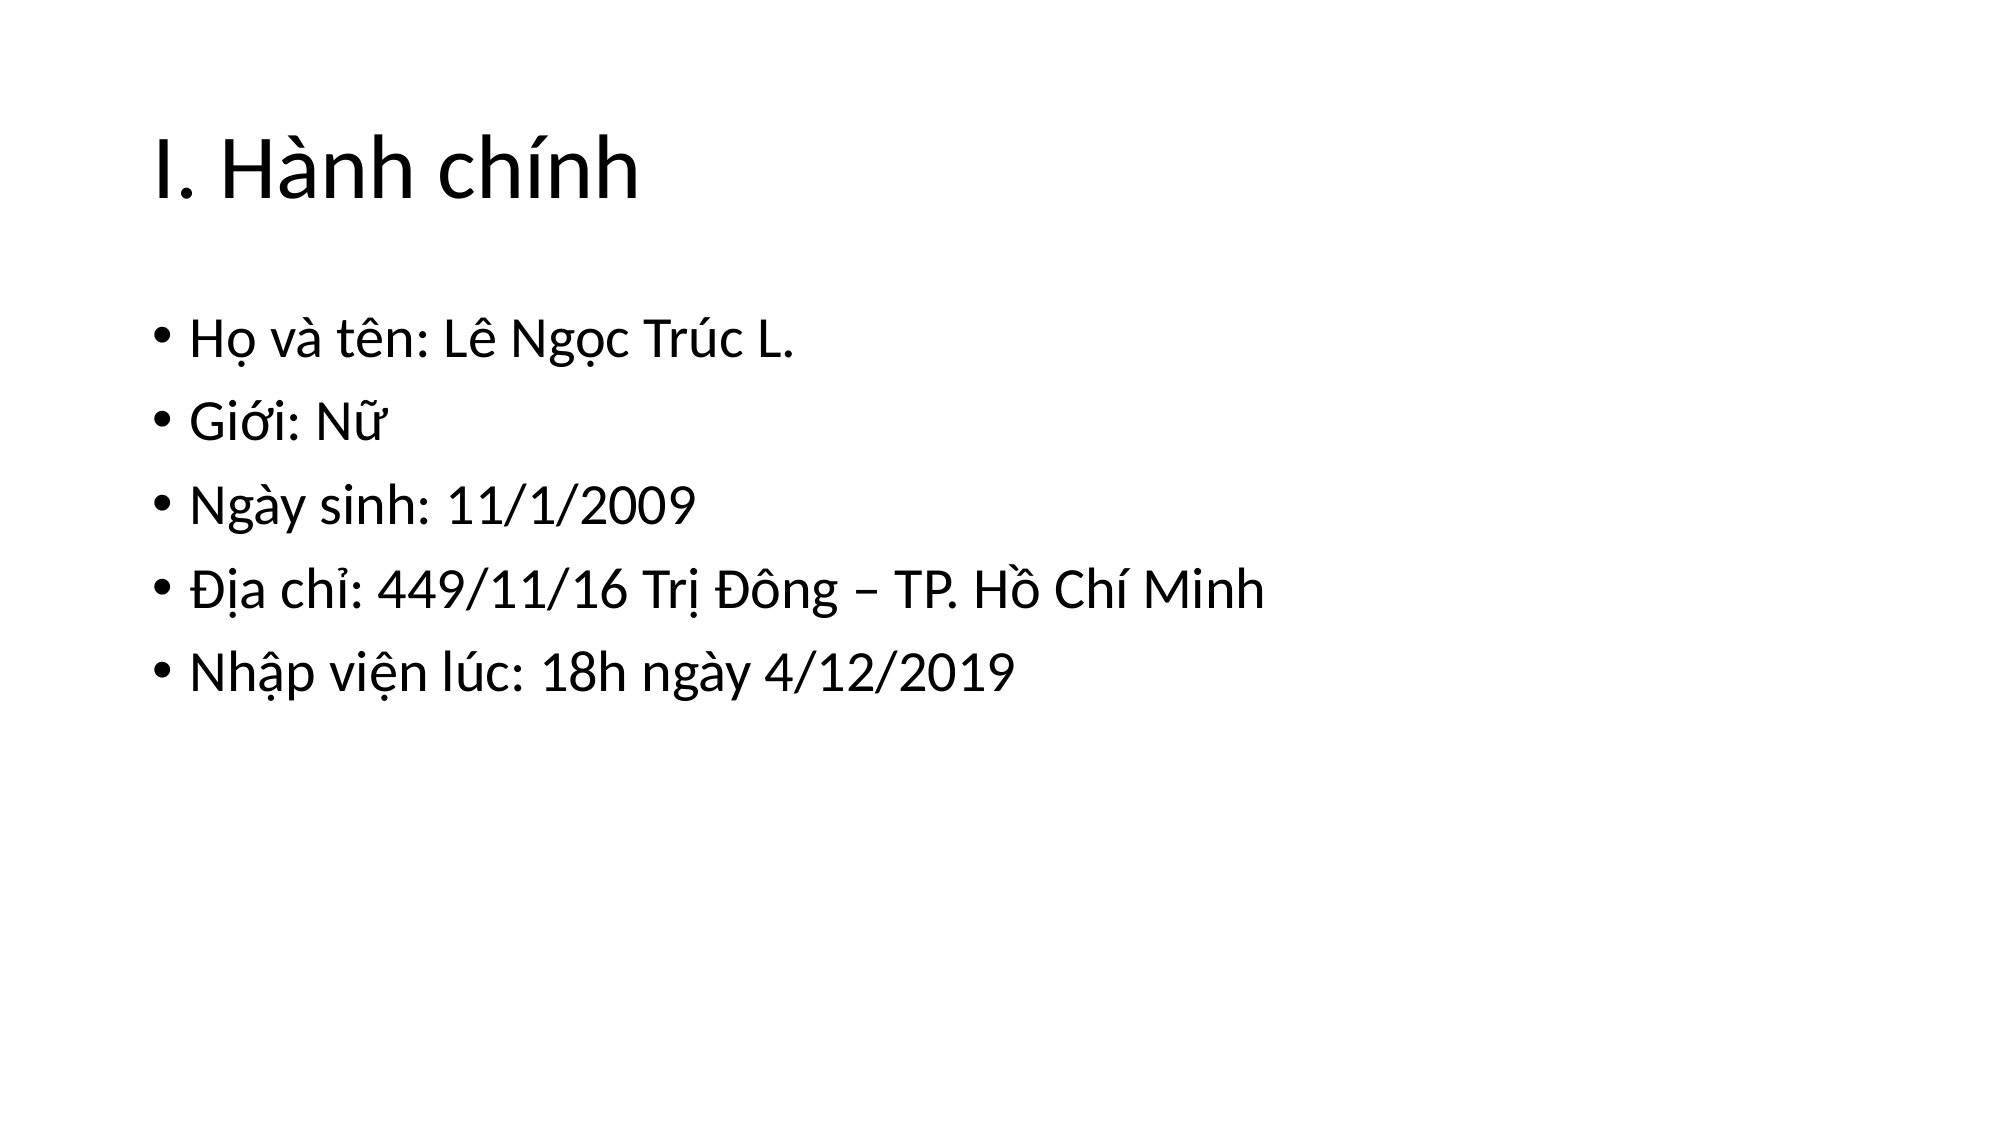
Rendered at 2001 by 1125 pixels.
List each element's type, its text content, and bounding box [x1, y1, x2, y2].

title I. Hành chính [137, 59, 1863, 278]
list Họ và tên: Lê Ngọc Trúc L. Giới: Nữ Ngày sinh: 11/1/2009 Địa chỉ: 449/11/16 Trị Đông – TP. Hồ Chí Minh Nhập viện lúc: 18h ngày 4/12/2019 [137, 299, 1863, 1014]
